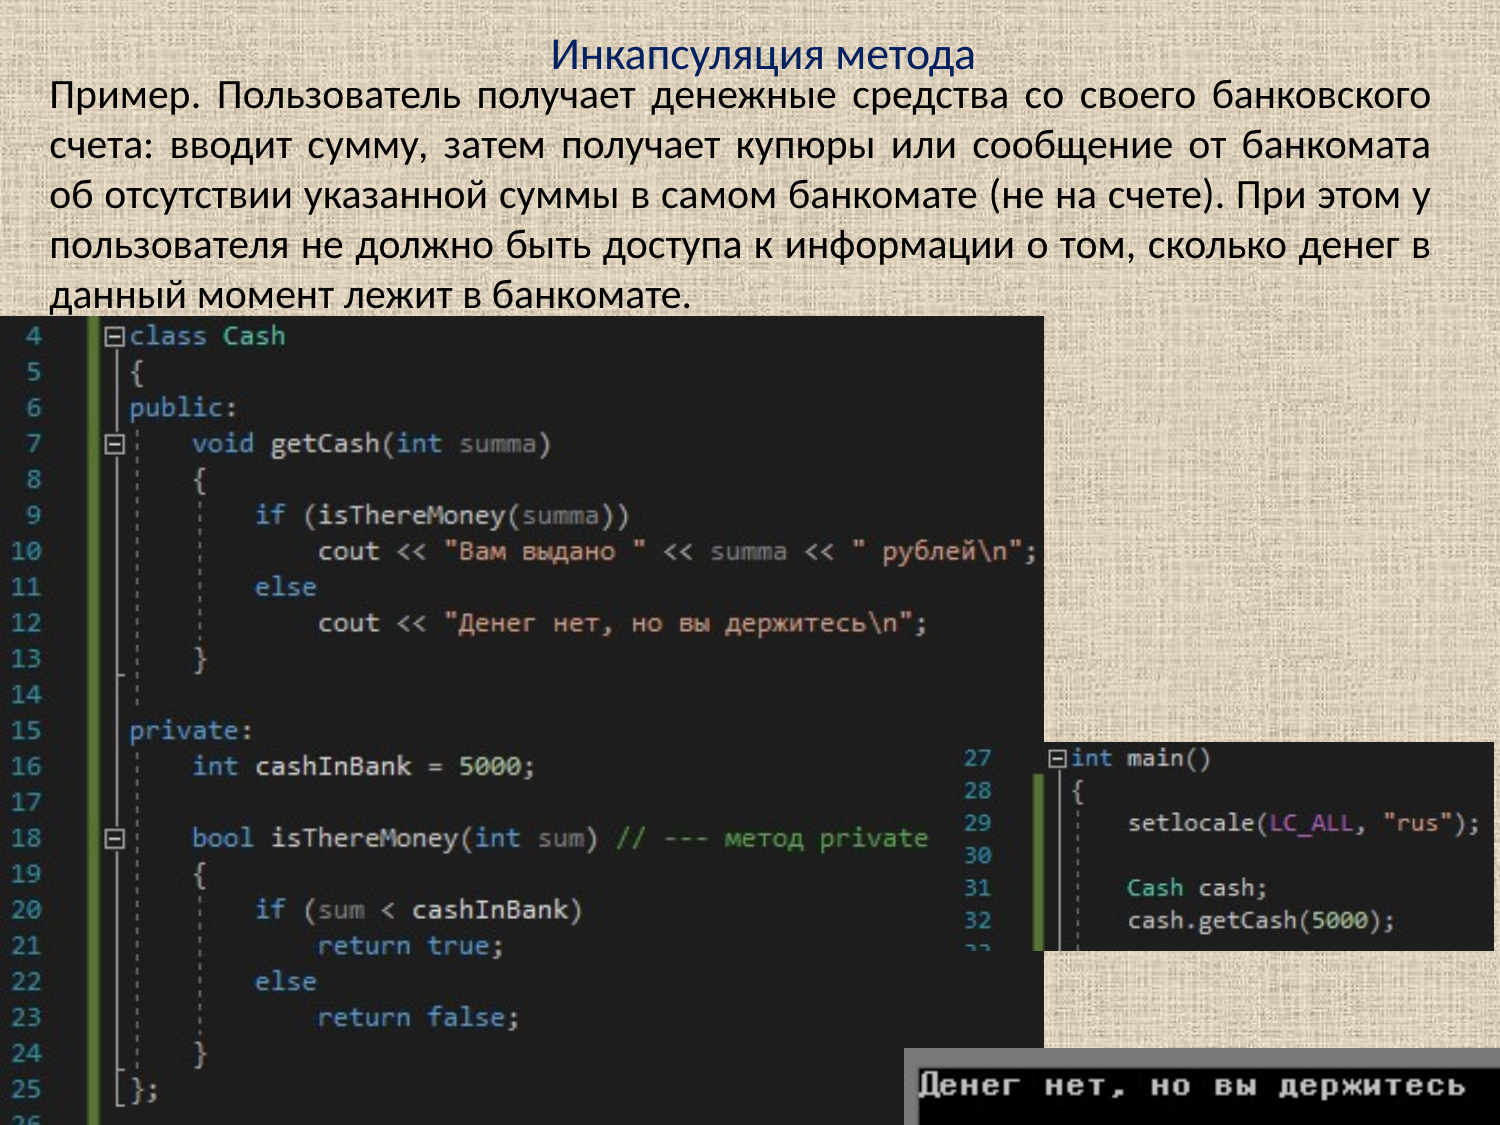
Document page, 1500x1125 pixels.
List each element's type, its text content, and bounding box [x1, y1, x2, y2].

text_box Пример. Пользователь получает денежные средства со своего банковского счета: вводит сумму, затем получает купюры или сообщение от банкомата об отсутствии указанной суммы в самом банкомате (не на счете). При этом у пользователя не должно быть доступа к информации о том, сколько денег в данный момент лежит в банкомате. [34, 59, 1447, 325]
picture [0, 0, 1500, 1125]
text_box Инкапсуляция метода [535, 16, 992, 59]
